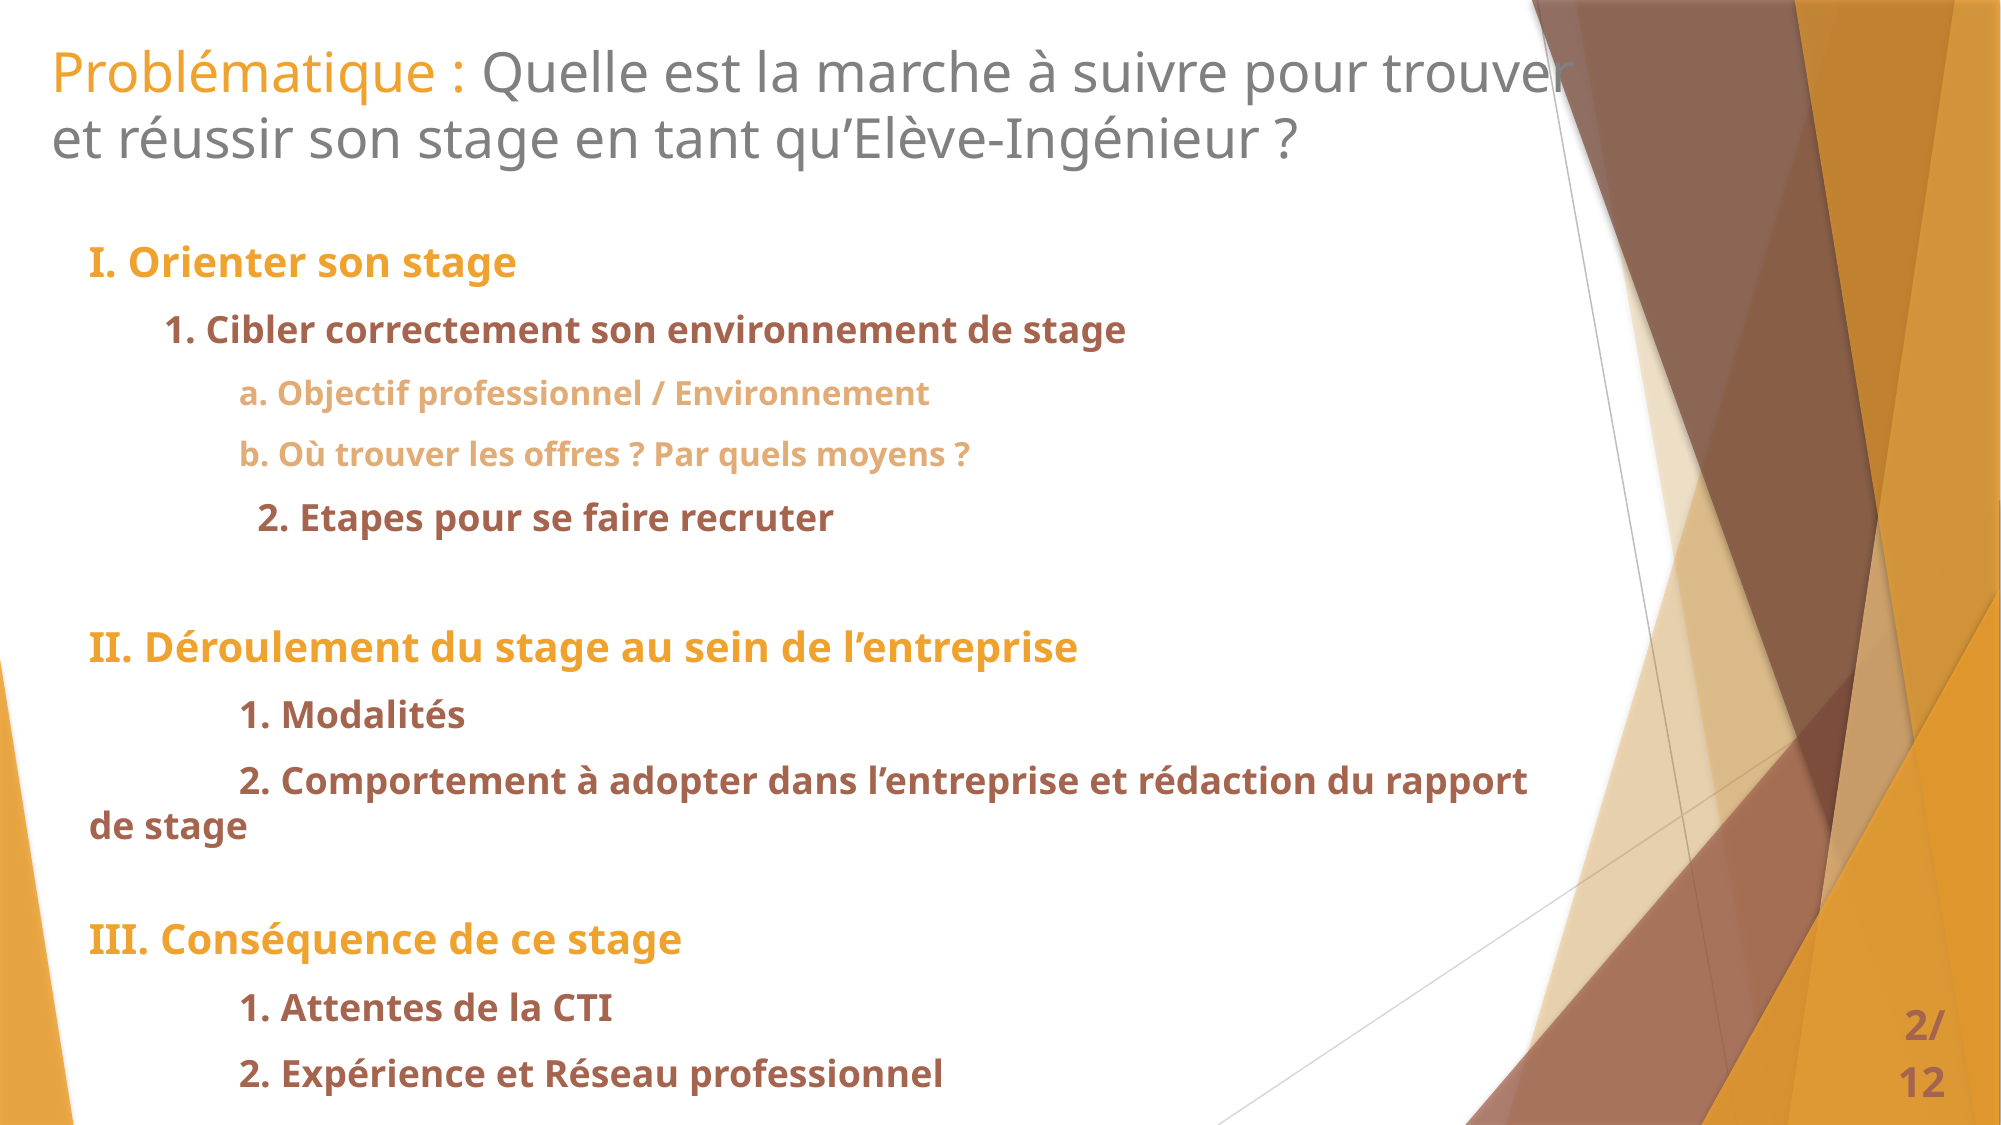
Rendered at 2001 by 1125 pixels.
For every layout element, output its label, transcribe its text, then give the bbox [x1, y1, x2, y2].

title Problématique : Quelle est la marche à suivre pour trouver et réussir son stage en tant qu’Elève-Ingénieur ? [36, 29, 1603, 246]
slide_number 2/12 [1848, 1021, 1961, 1082]
list I. Orienter son stage 1. Cibler correctement son environnement de stage a. Objectif professionnel / Environnement b. Où trouver les offres ? Par quels moyens ? 2. Etapes pour se faire recruter II. Déroulement du stage au sein de l’entreprise 1. Modalités 2. Comportement à adopter dans l’entreprise et rédaction du rapport de stage III. Conséquence de ce stage 1. Attentes de la CTI 2. Expérience et Réseau professionnel [73, 228, 1566, 1021]
